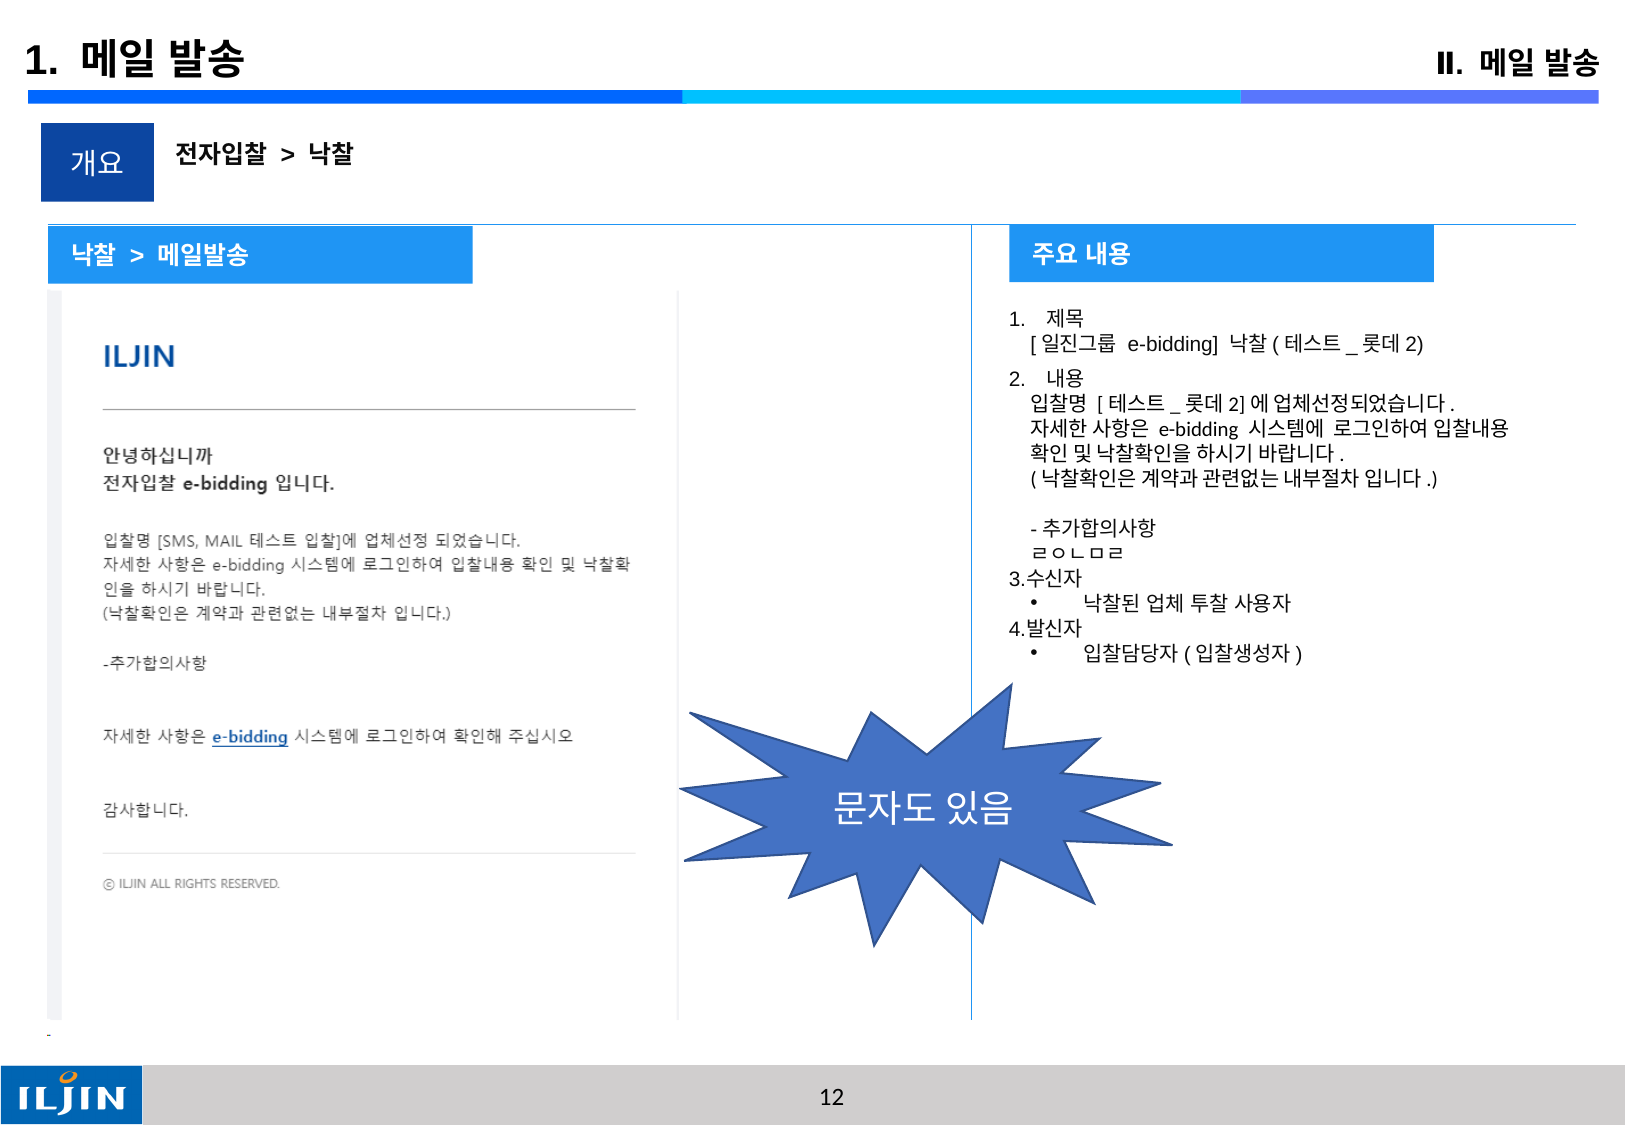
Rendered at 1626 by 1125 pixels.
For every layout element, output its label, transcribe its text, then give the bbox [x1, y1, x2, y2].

text_box 주요 내용 [1009, 232, 1434, 283]
text_box 문자도 있음 [976, 684, 1173, 923]
text_box 전자입찰 > 낙찰 [160, 111, 1589, 176]
picture [0, 1065, 143, 1125]
list Ⅱ. 메일 발송 [1202, 18, 1616, 89]
text_box 낙찰 > 메일발송 [48, 231, 473, 283]
text_box 제목 [일진그룹 e-bidding] 낙찰(테스트_롯데2) 내용 입찰명 [테스트_롯데2]에 업체선정되었습니다. 자세한 사항은 e-bidding 시스템에 로그인하여 입찰내용 확인 및 낙찰확인을 하시기 바랍니다. (낙찰확인은 계약과 관련없는 내부절차 입니다.) -추가합의사항 ㄹㅇㄴㅁㄹ 수신자 낙찰된 업체 투찰 사용자 발신자 입찰담당자(입찰생성자) [993, 297, 1565, 698]
picture [47, 285, 679, 1037]
title 1. 메일 발송 [9, 0, 1113, 91]
text_box 문자도 있음 [683, 712, 967, 946]
text_box 개요 [41, 123, 154, 202]
